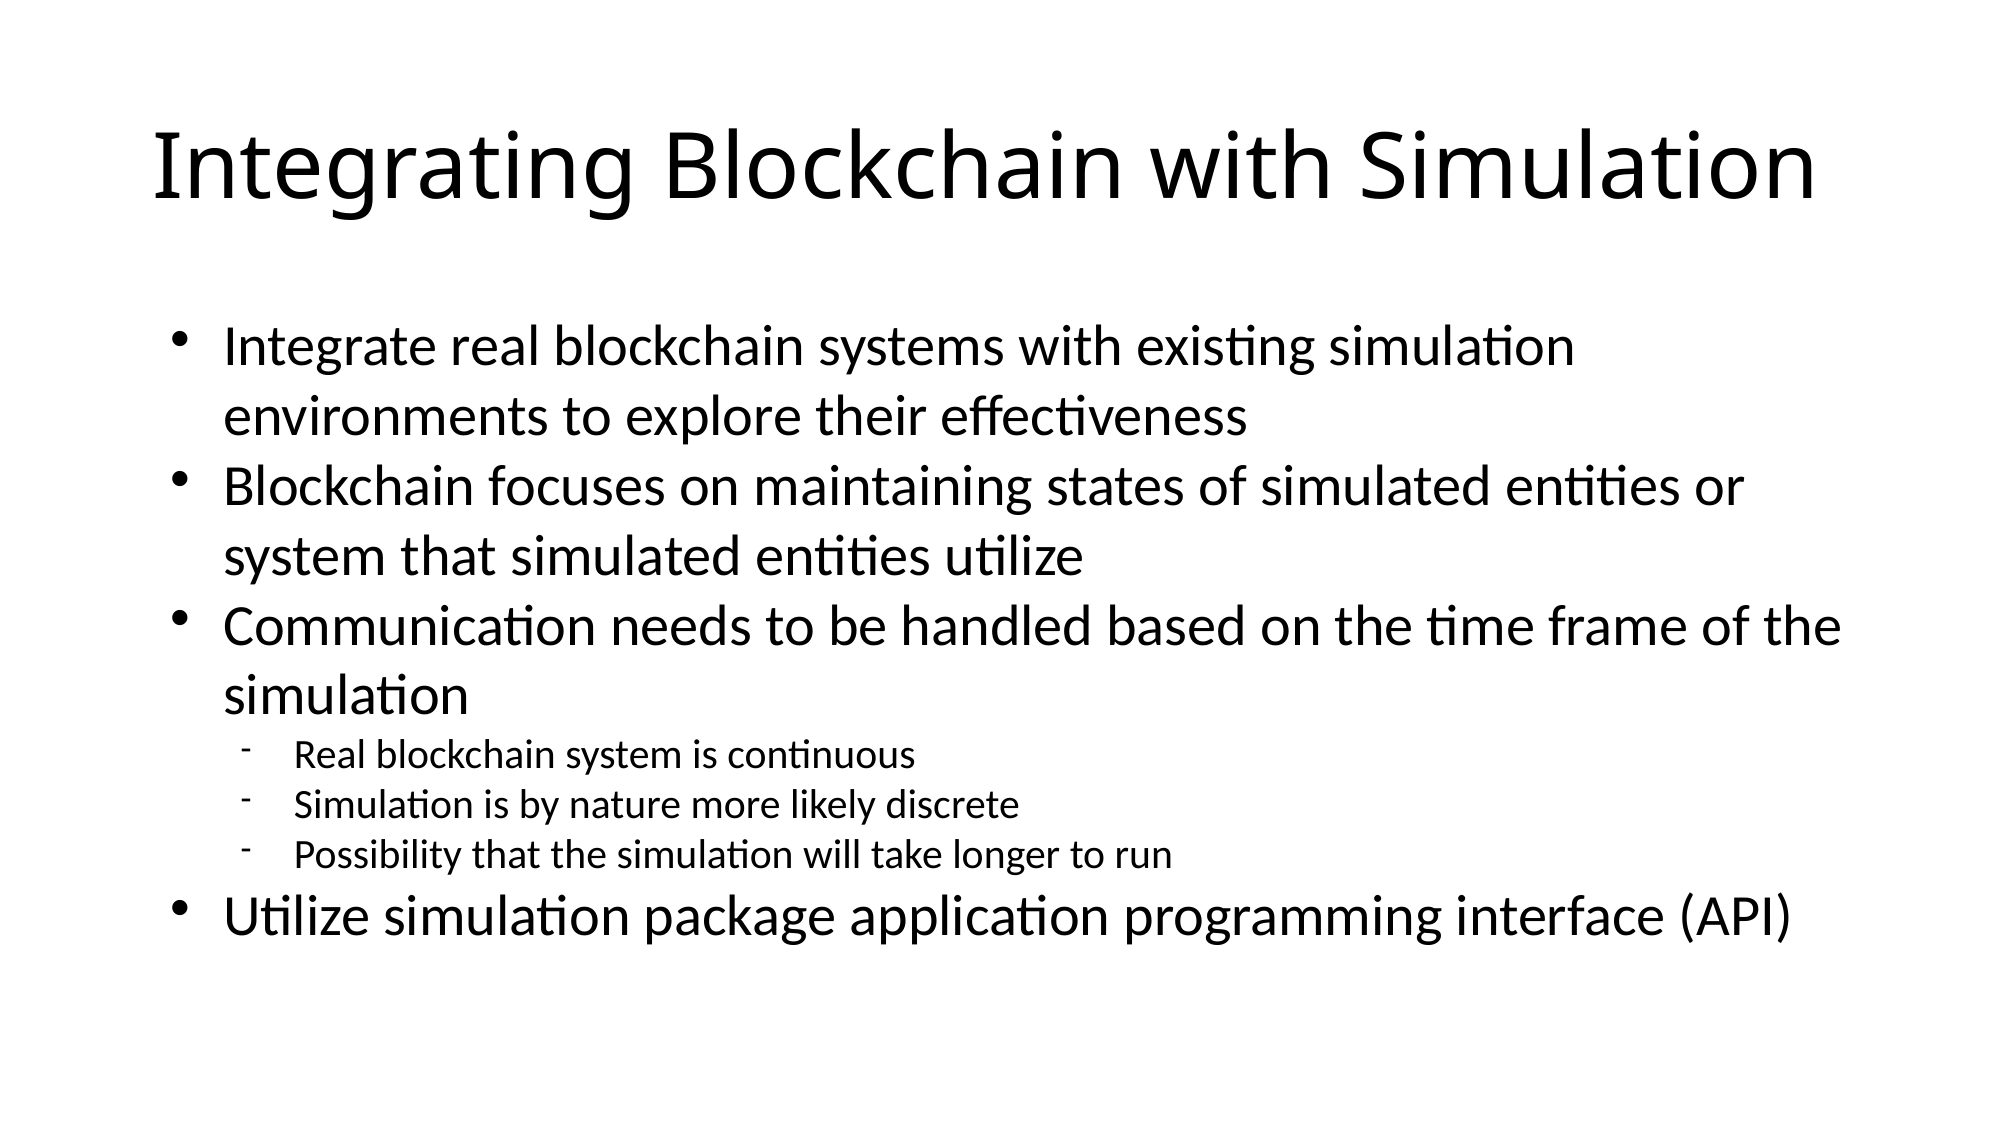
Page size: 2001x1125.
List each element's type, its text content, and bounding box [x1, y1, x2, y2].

text_box Integrating Blockchain with Simulation [137, 59, 1863, 278]
text_box Integrate real blockchain systems with existing simulation environments to explore their effectiveness Blockchain focuses on maintaining states of simulated entities or system that simulated entities utilize Communication needs to be handled based on the time frame of the simulation Real blockchain system is continuous Simulation is by nature more likely discrete Possibility that the simulation will take longer to run Utilize simulation package application programming interface (API) [137, 299, 1863, 1014]
